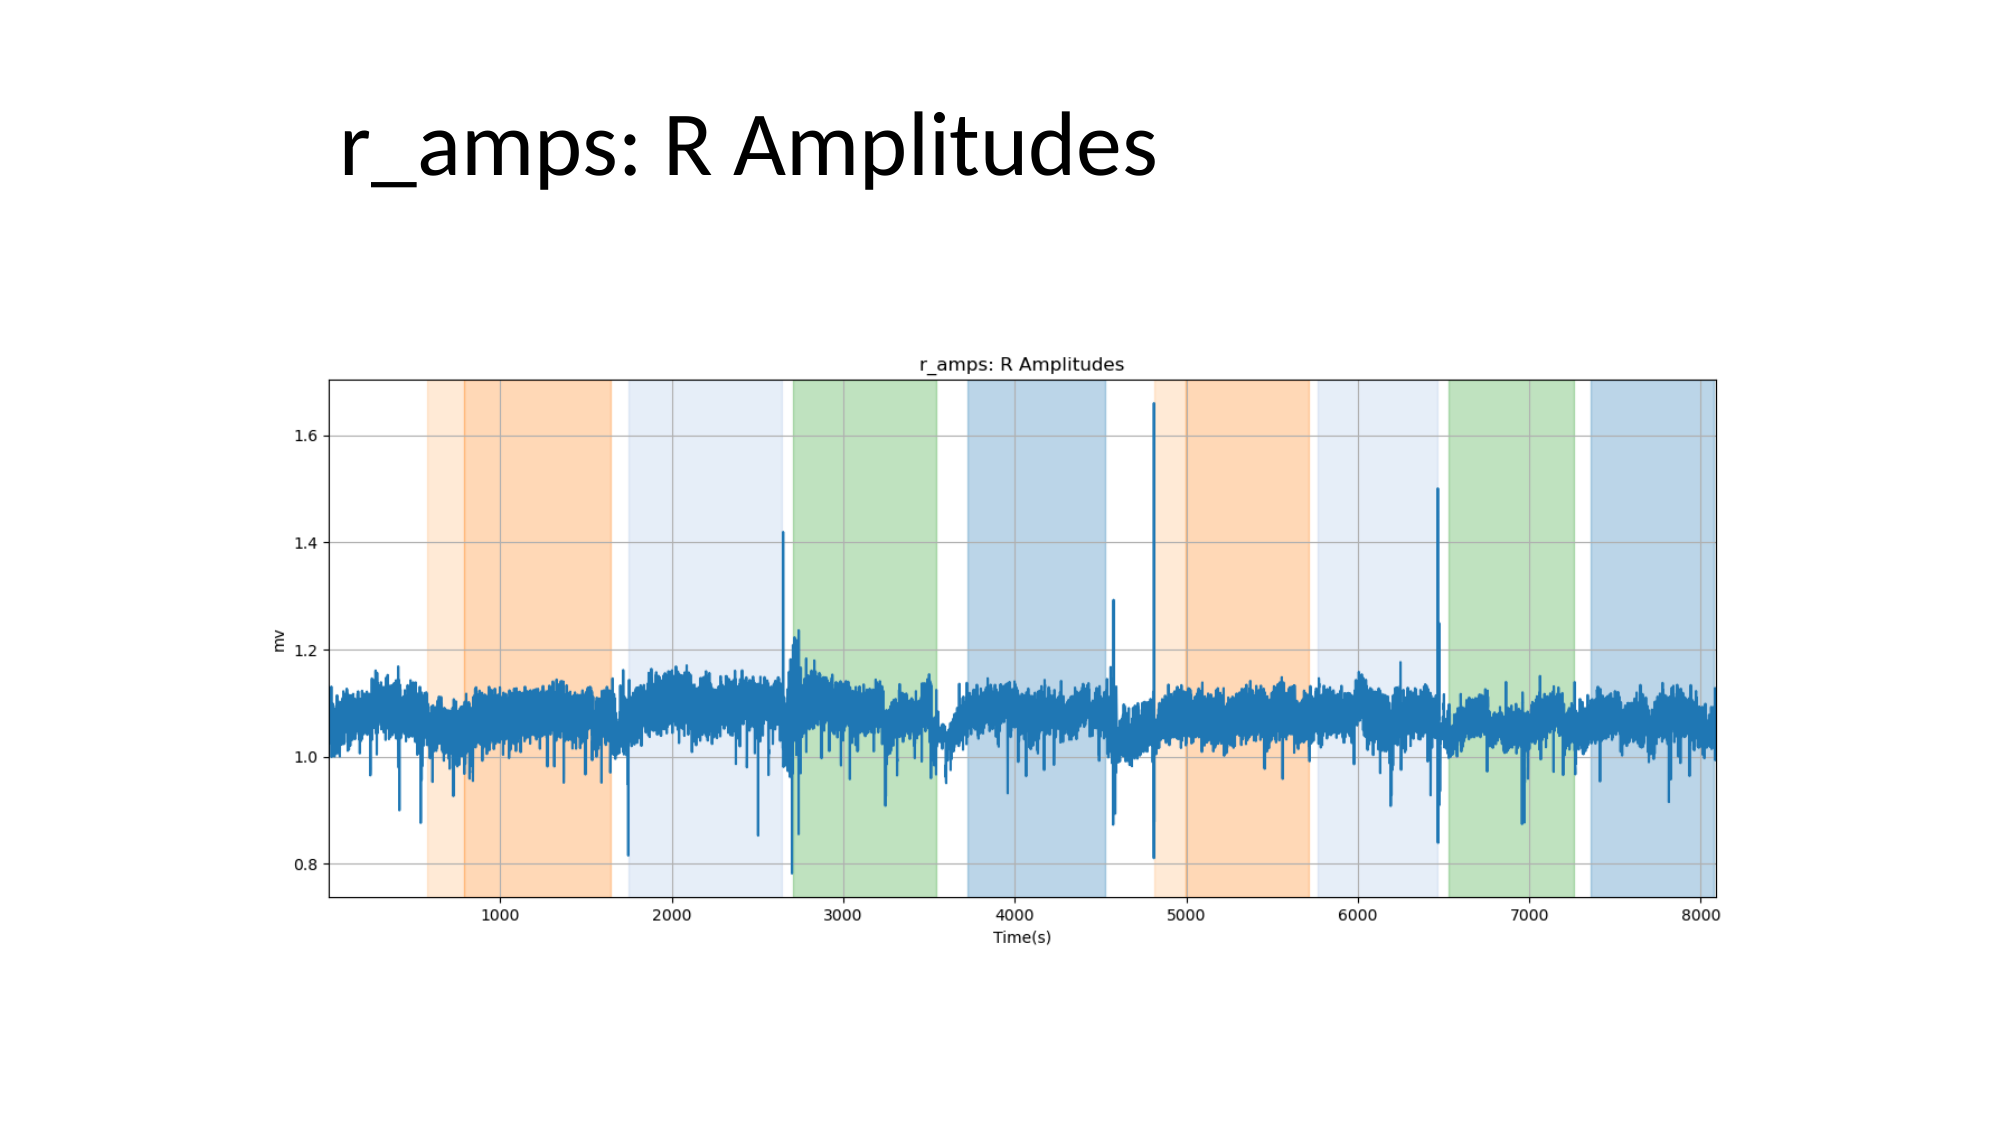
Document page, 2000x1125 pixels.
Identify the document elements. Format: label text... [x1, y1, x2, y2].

title r_amps: R Amplitudes [75, 45, 1425, 233]
picture [104, 299, 1895, 972]
